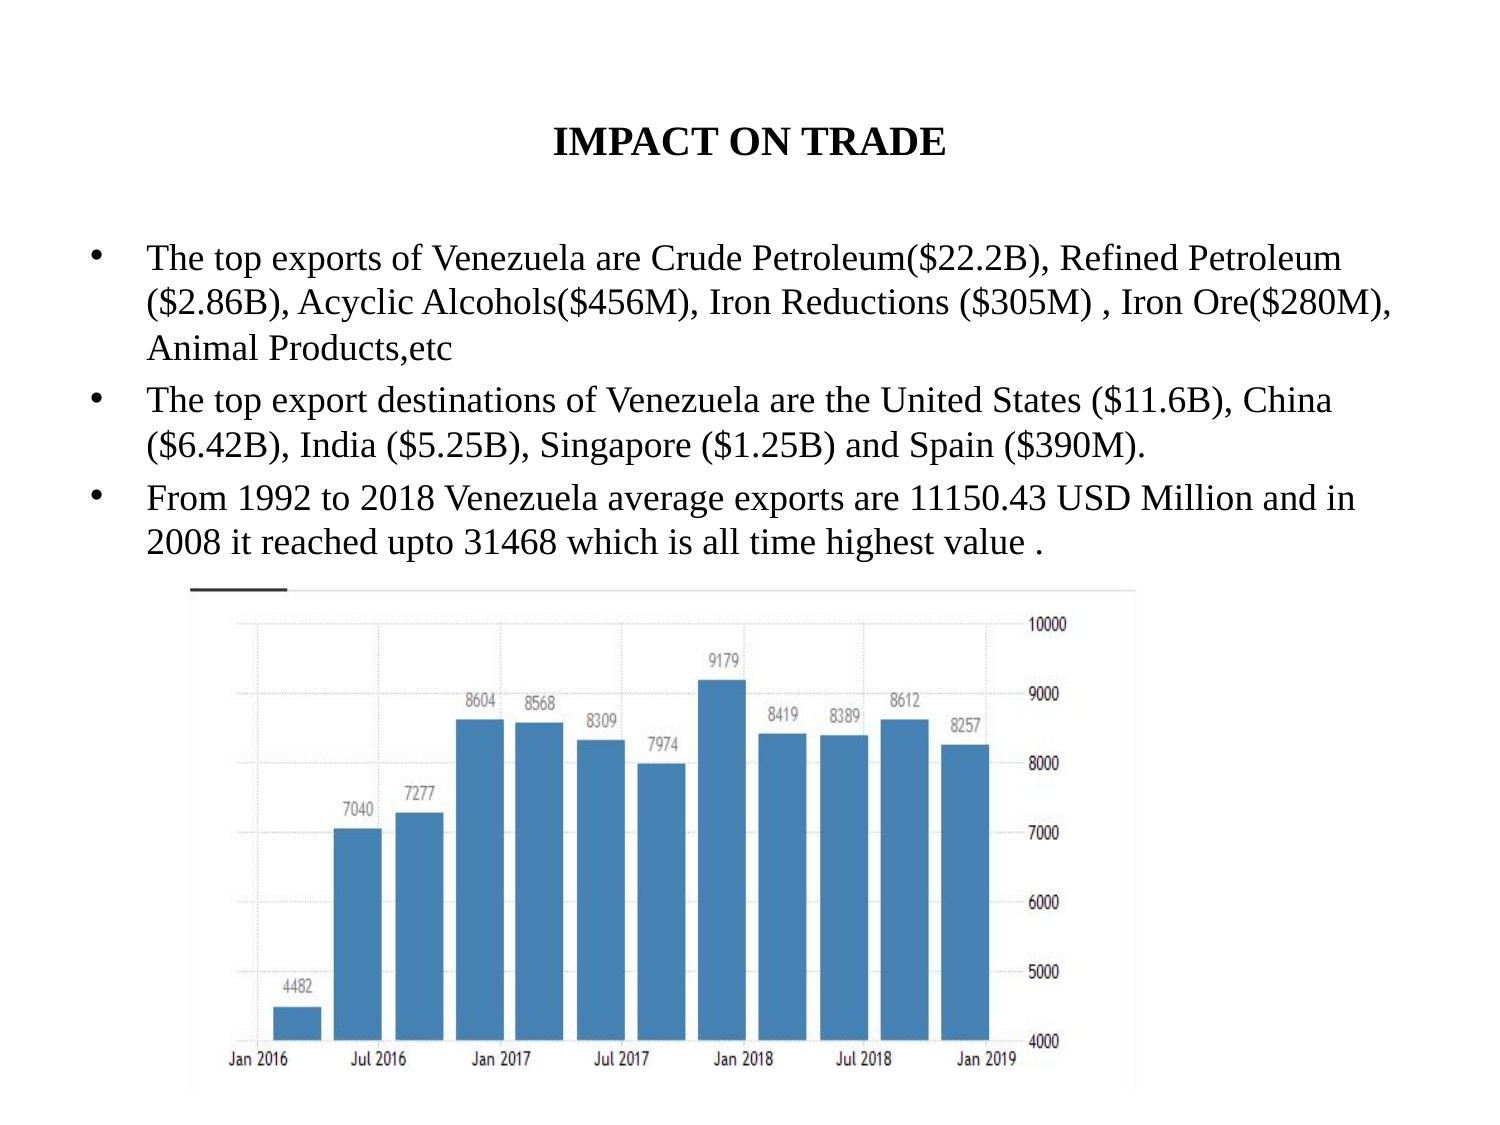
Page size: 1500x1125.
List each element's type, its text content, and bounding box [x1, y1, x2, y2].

list The top exports of Venezuela are Crude Petroleum($22.2B), Refined Petroleum ($2.86B), Acyclic Alcohols($456M), Iron Reductions ($305M) , Iron Ore($280M), Animal Products,etc The top export destinations of Venezuela are the United States ($11.6B), China ($6.42B), India ($5.25B), Singapore ($1.25B) and Spain ($390M). From 1992 to 2018 Venezuela average exports are 11150.43 USD Million and in 2008 it reached upto 31468 which is all time highest value . [75, 224, 1425, 1005]
picture [189, 587, 1148, 1091]
title IMPACT ON TRADE [75, 45, 1425, 224]
